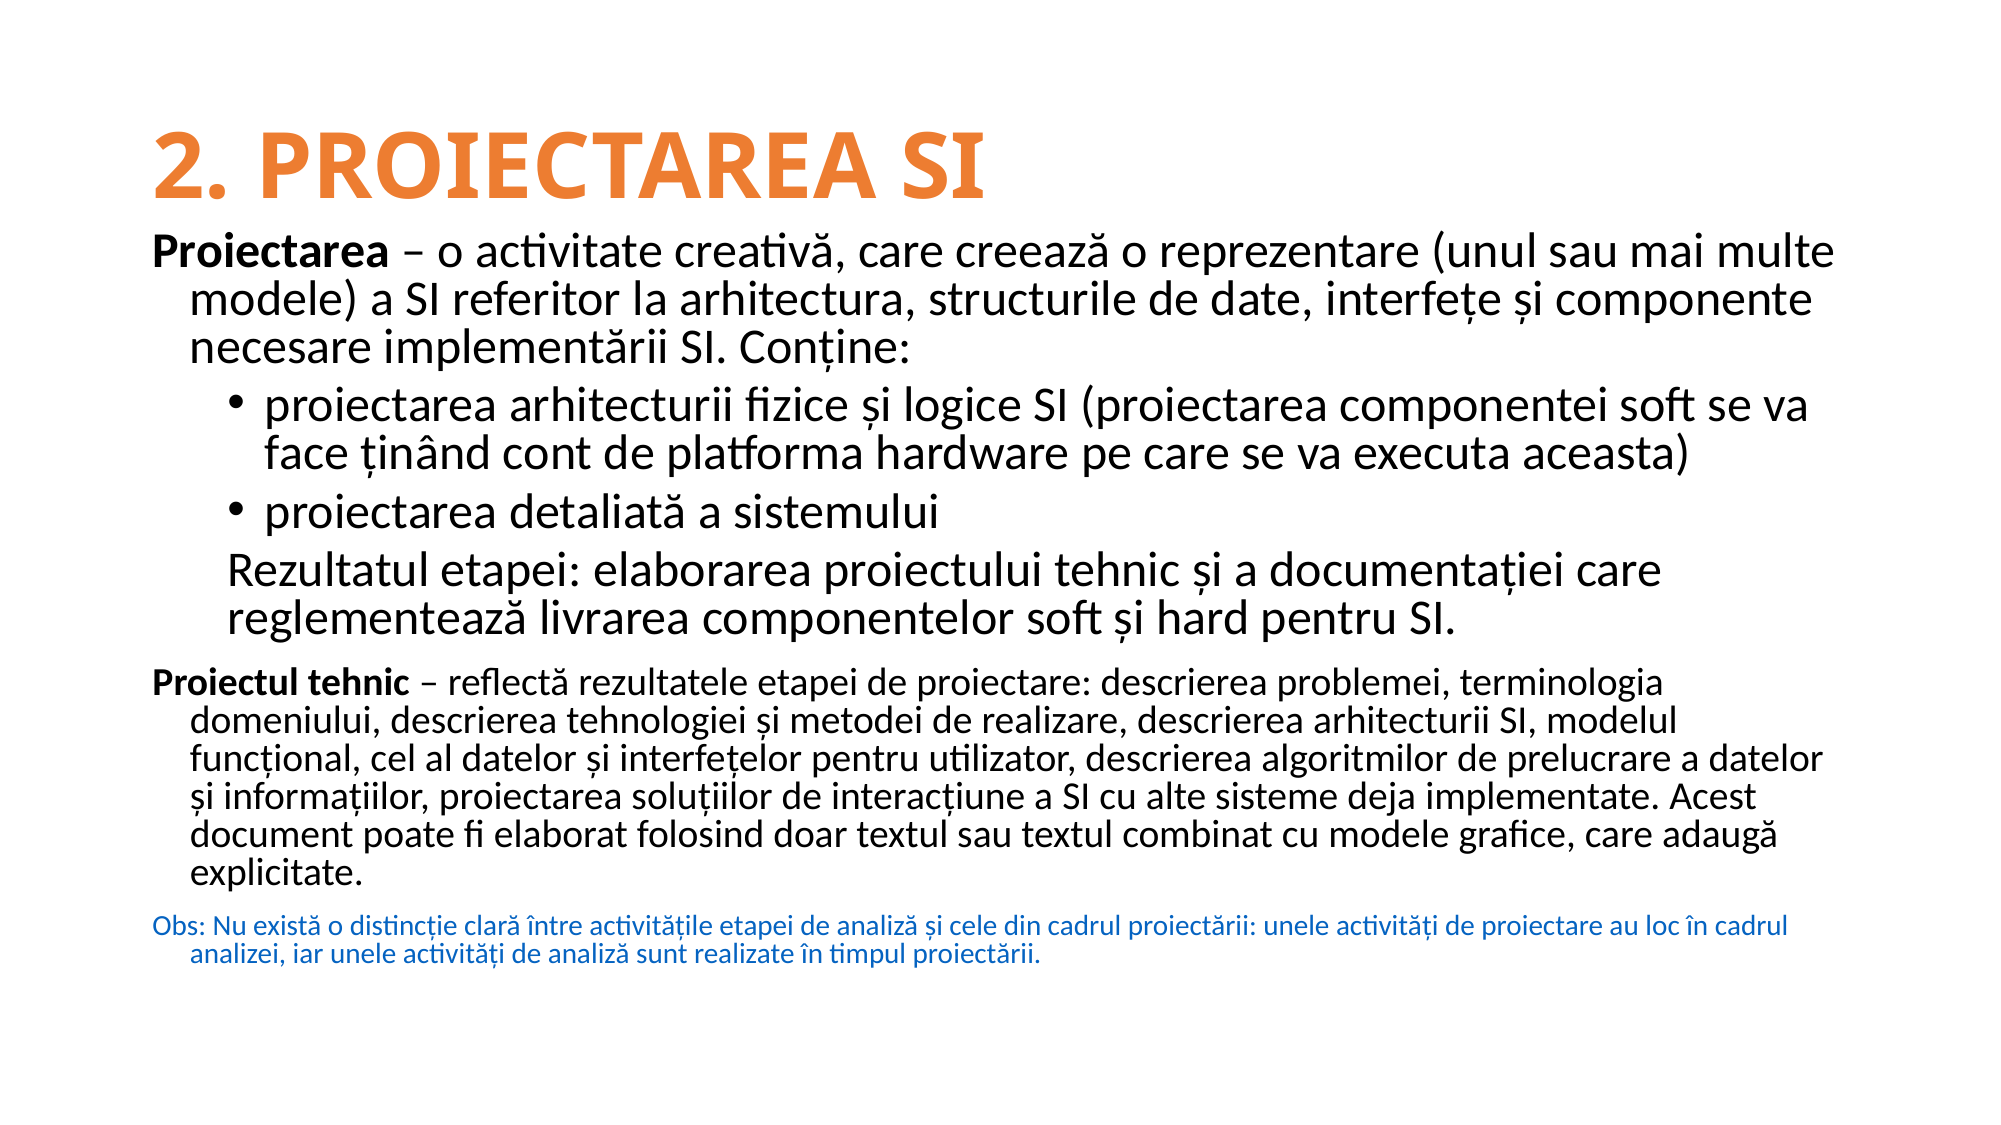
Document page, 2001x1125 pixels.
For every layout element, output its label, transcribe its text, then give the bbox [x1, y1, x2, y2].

title 2. PROIECTAREA SI [137, 59, 1863, 221]
list Proiectarea – o activitate creativă, care creează o reprezentare (unul sau mai multe modele) a SI referitor la arhitectura, structurile de date, interfeţe şi componente necesare implementării SI. Conţine: proiectarea arhitecturii fizice și logice SI (proiectarea componentei soft se va face ţinând cont de platforma hardware pe care se va executa aceasta) proiectarea detaliată a sistemului Rezultatul etapei: elaborarea proiectului tehnic şi a documentaţiei care reglementează livrarea componentelor soft şi hard pentru SI. Proiectul tehnic – reflectă rezultatele etapei de proiectare: descrierea problemei, terminologia domeniului, descrierea tehnologiei şi metodei de realizare, descrierea arhitecturii SI, modelul funcţional, cel al datelor şi interfeţelor pentru utilizator, descrierea algoritmilor de prelucrare a datelor şi informaţiilor, proiectarea soluţiilor de interacţiune a SI cu alte sisteme deja implementate. Acest document poate fi elaborat folosind doar textul sau textul combinat cu modele grafice, care adaugă explicitate. Obs: Nu există o distincţie clară între activităţile etapei de analiză şi cele din cadrul proiectării: unele activităţi de proiectare au loc în cadrul analizei, iar unele activităţi de analiză sunt realizate în timpul proiectării. [137, 221, 1863, 1063]
